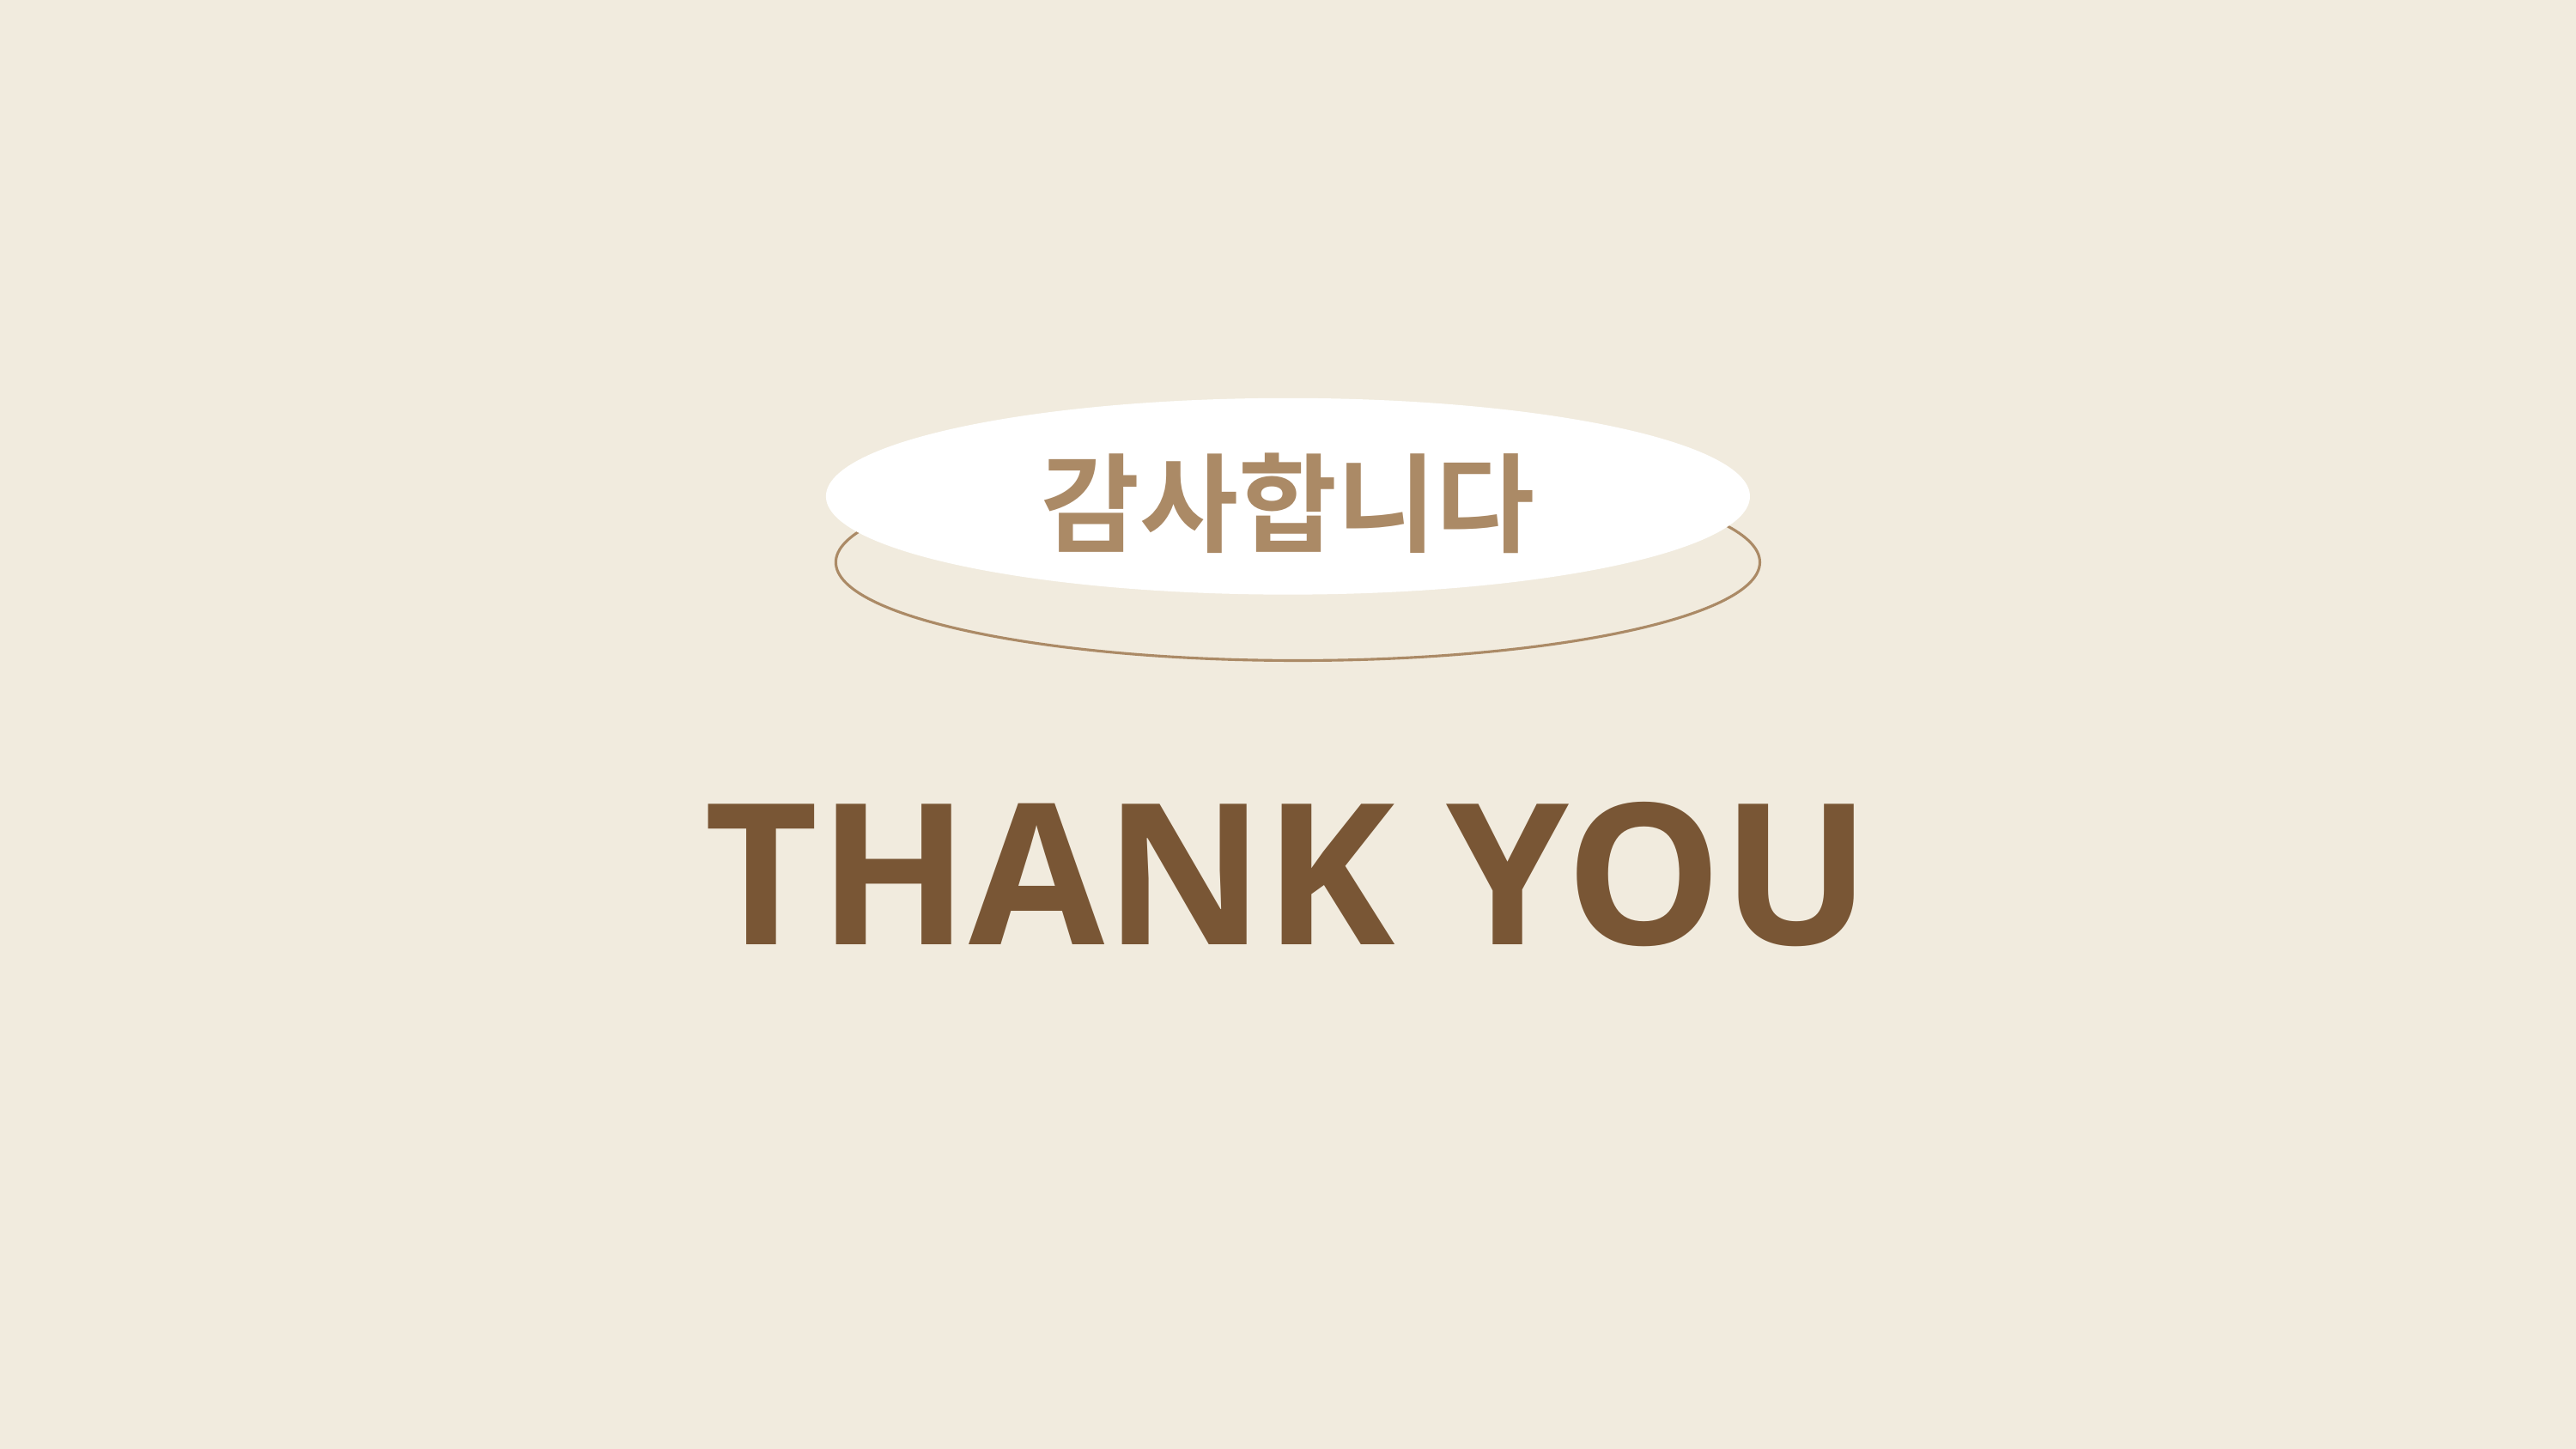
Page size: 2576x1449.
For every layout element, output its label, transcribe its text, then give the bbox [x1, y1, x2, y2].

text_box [835, 464, 1760, 661]
text_box 감사합니다 [816, 415, 821, 566]
text_box THANK YOU [397, 708, 2178, 985]
text_box 감사합니다 [1754, 415, 1760, 463]
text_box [825, 397, 1751, 595]
